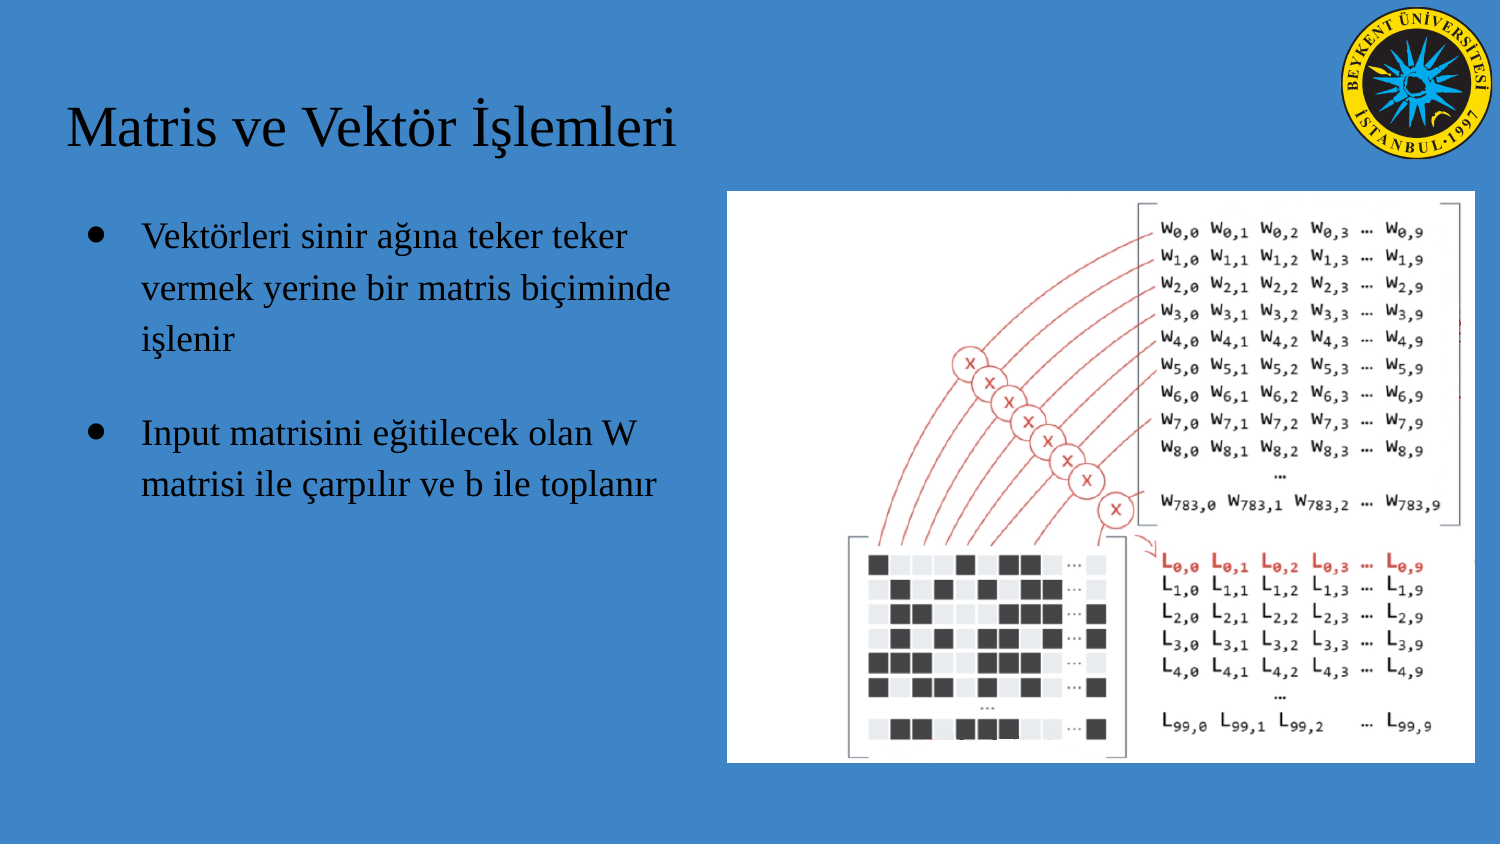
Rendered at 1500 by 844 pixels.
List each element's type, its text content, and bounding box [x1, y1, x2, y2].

picture [1332, 0, 1500, 168]
title Matris ve Vektör İşlemleri [51, 72, 1327, 167]
picture [726, 191, 1476, 764]
list Vektörleri sinir ağına teker teker vermek yerine bir matris biçiminde işlenir Input matrisini eğitilecek olan W matrisi ile çarpılır ve b ile toplanır [51, 189, 703, 750]
